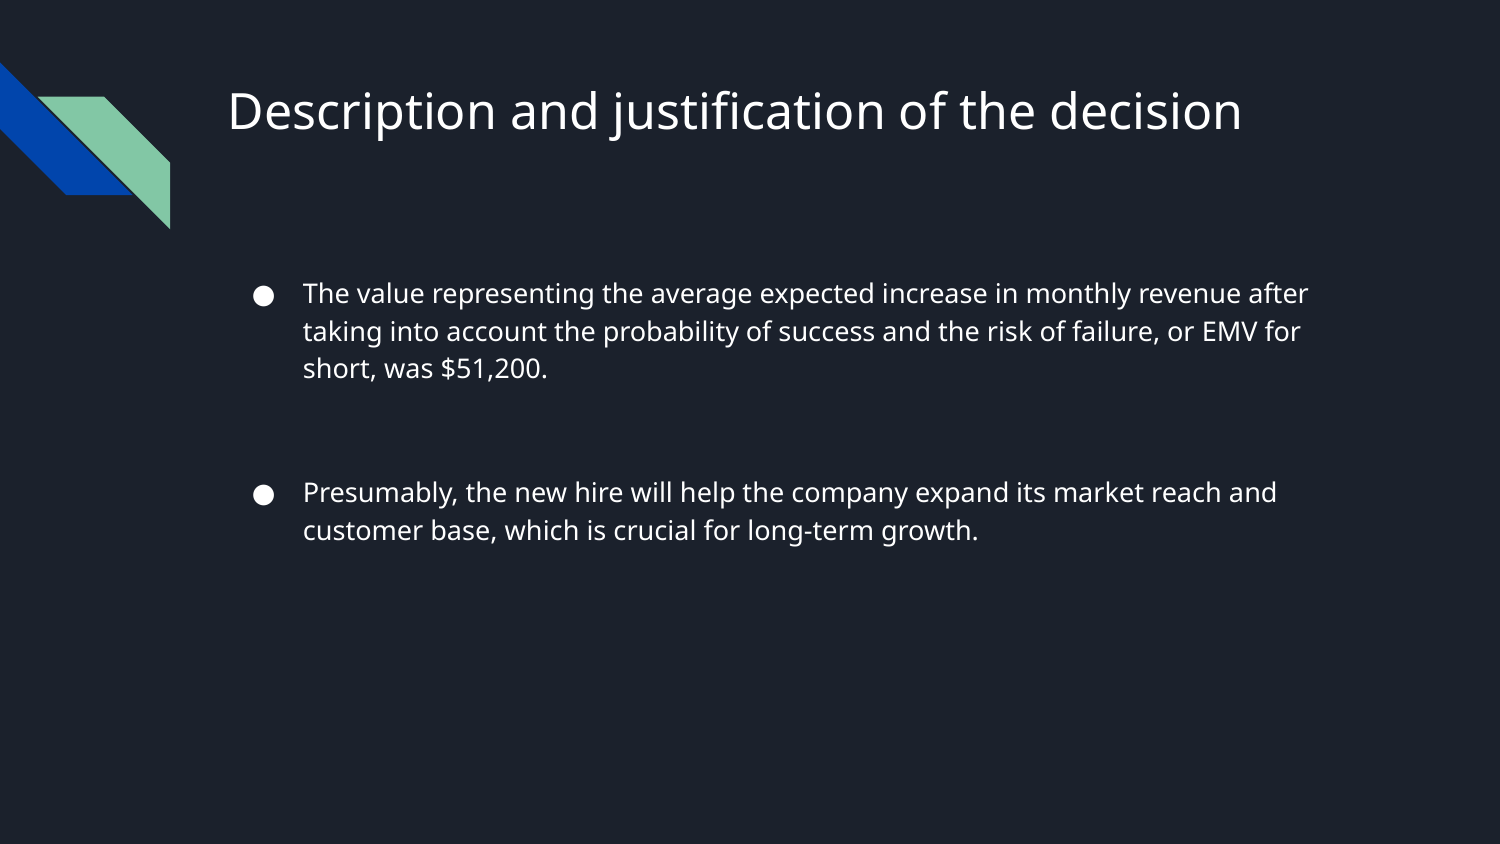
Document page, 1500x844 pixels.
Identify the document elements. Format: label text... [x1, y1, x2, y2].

list The value representing the average expected increase in monthly revenue after taking into account the probability of success and the risk of failure, or EMV for short, was $51,200. Presumably, the new hire will help the company expand its market reach and customer base, which is crucial for long-term growth. [212, 257, 1368, 735]
title Description and justification of the decision [212, 64, 1368, 215]
